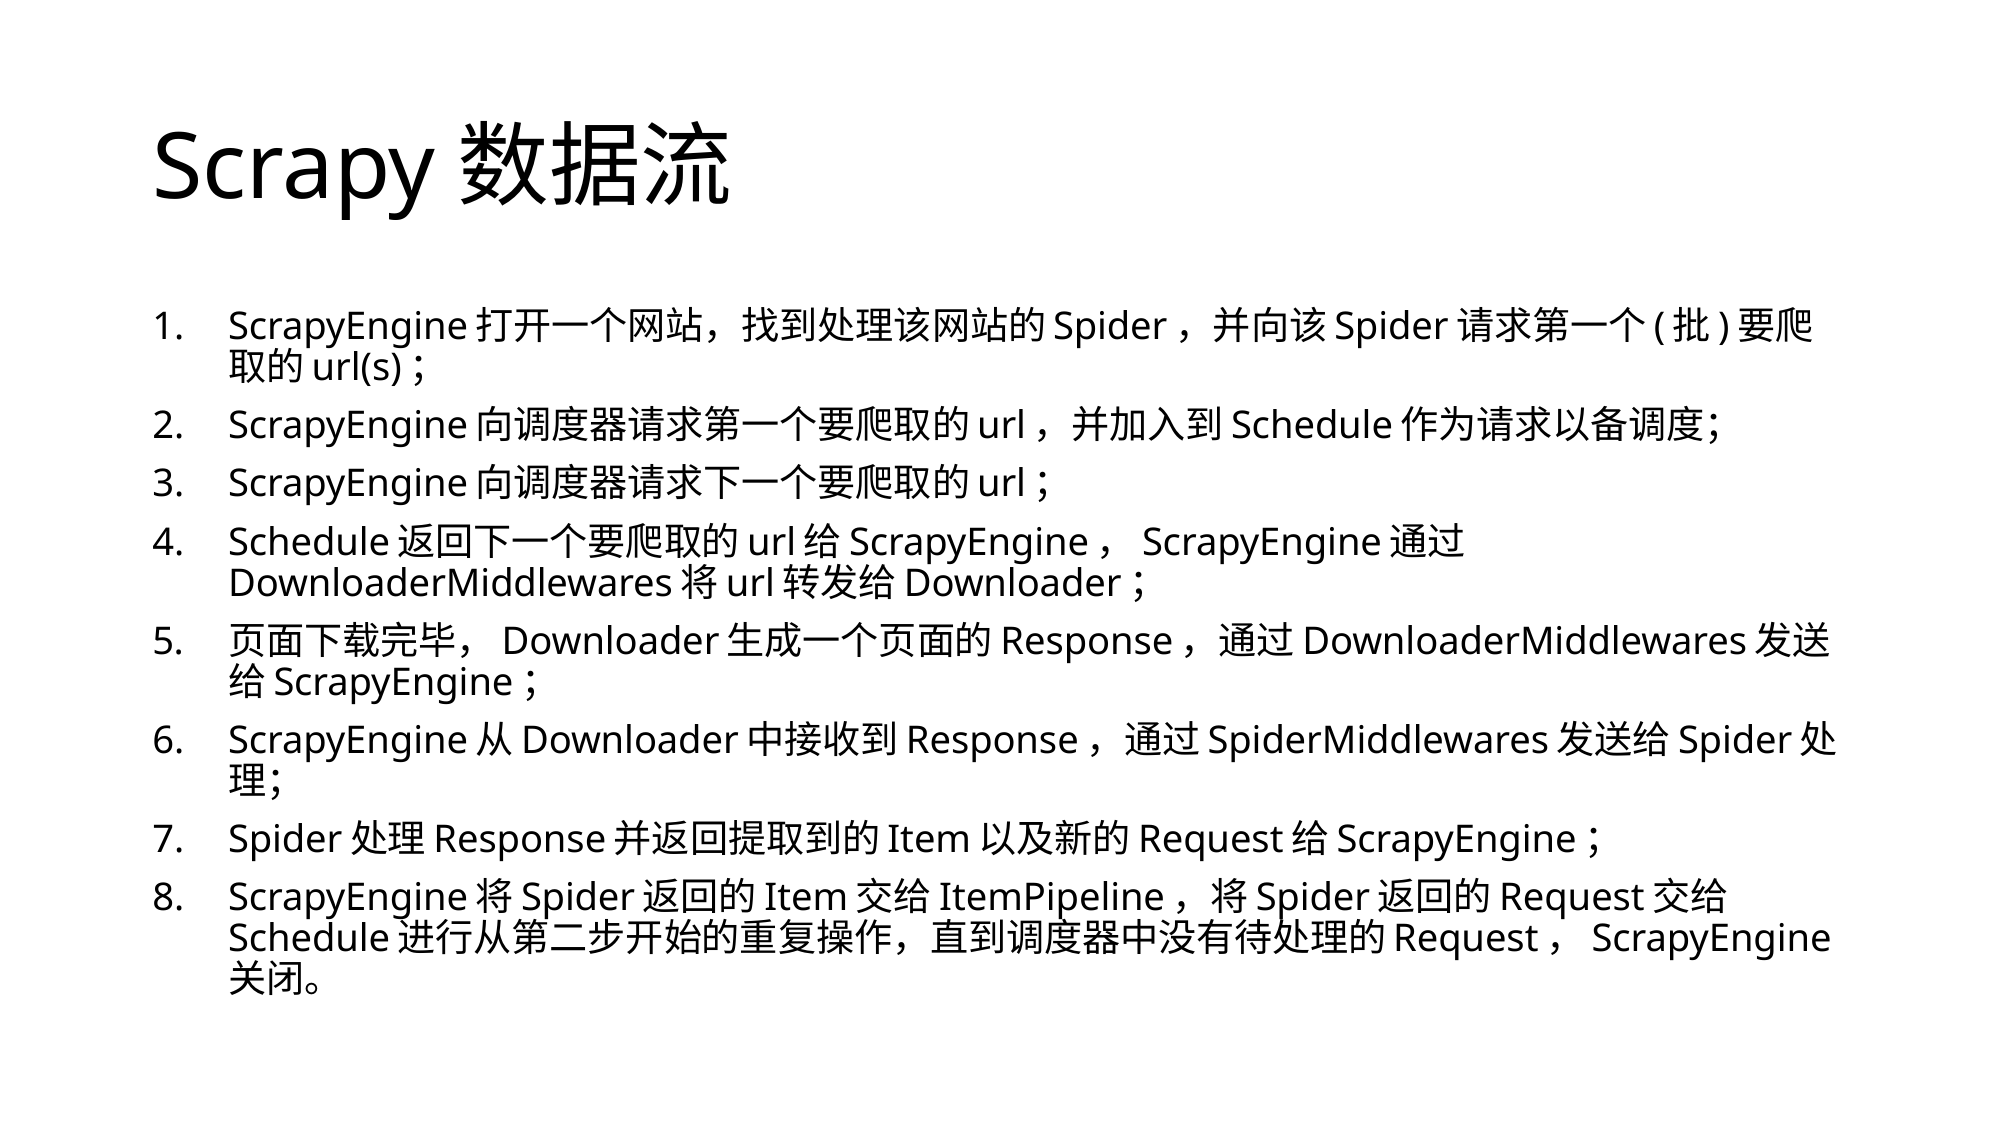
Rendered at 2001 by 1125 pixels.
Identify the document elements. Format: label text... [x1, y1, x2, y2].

list ScrapyEngine打开一个网站，找到处理该网站的Spider，并向该Spider请求第一个(批)要爬取的url(s)； ScrapyEngine向调度器请求第一个要爬取的url，并加入到Schedule作为请求以备调度； ScrapyEngine向调度器请求下一个要爬取的url； Schedule返回下一个要爬取的url给ScrapyEngine，ScrapyEngine通过DownloaderMiddlewares将url转发给Downloader； 页面下载完毕，Downloader生成一个页面的Response，通过DownloaderMiddlewares发送给ScrapyEngine； ScrapyEngine从Downloader中接收到Response，通过SpiderMiddlewares发送给Spider处理； Spider处理Response并返回提取到的Item以及新的Request给ScrapyEngine； ScrapyEngine将Spider返回的Item交给ItemPipeline，将Spider返回的Request交给Schedule进行从第二步开始的重复操作，直到调度器中没有待处理的Request，ScrapyEngine关闭。 [137, 299, 1863, 1014]
title Scrapy数据流 [137, 59, 1863, 278]
